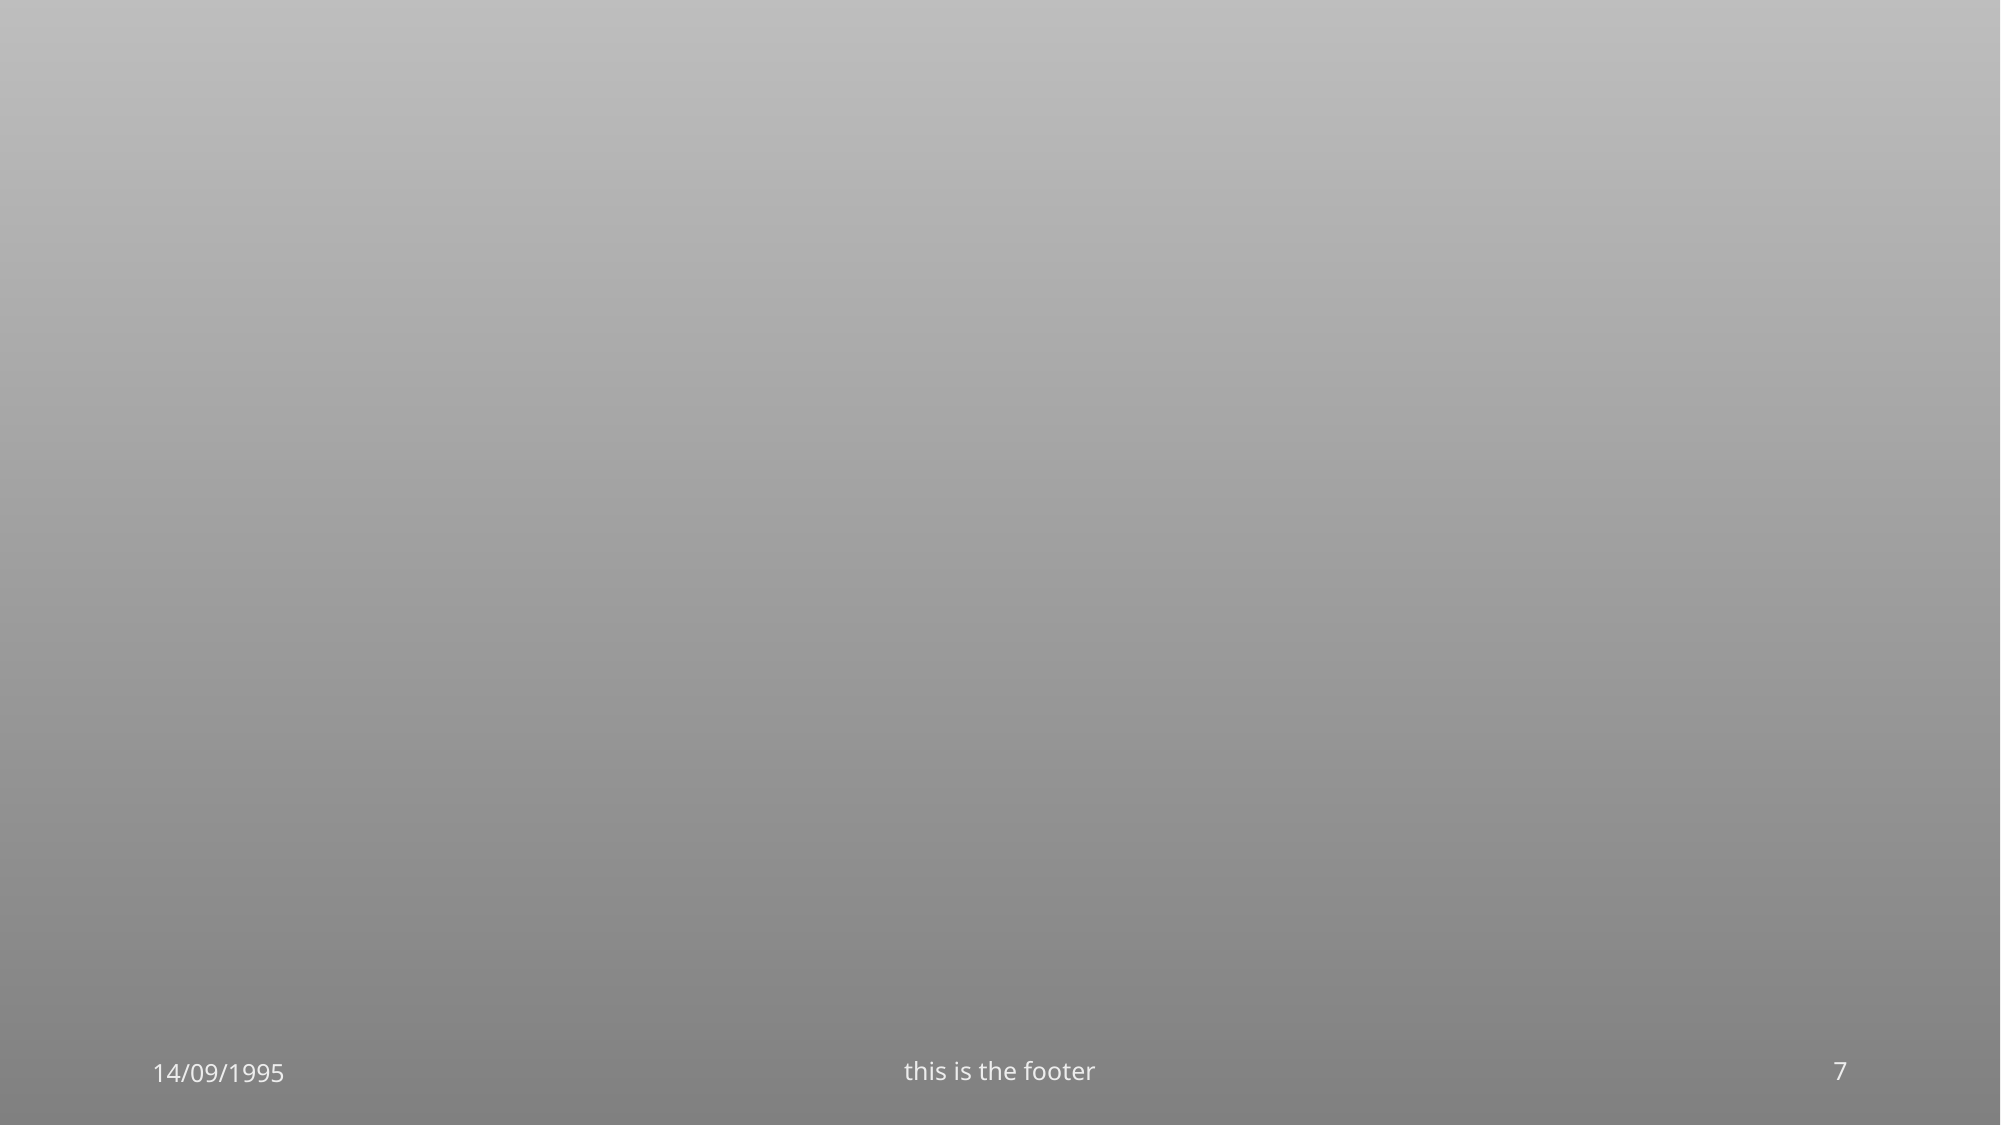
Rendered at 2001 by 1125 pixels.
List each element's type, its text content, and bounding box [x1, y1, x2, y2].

slide_number ‹#› [1412, 1042, 1863, 1103]
picture [0, 0, 2001, 1125]
footer this is the footer [662, 1042, 1338, 1103]
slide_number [137, 1042, 588, 1103]
